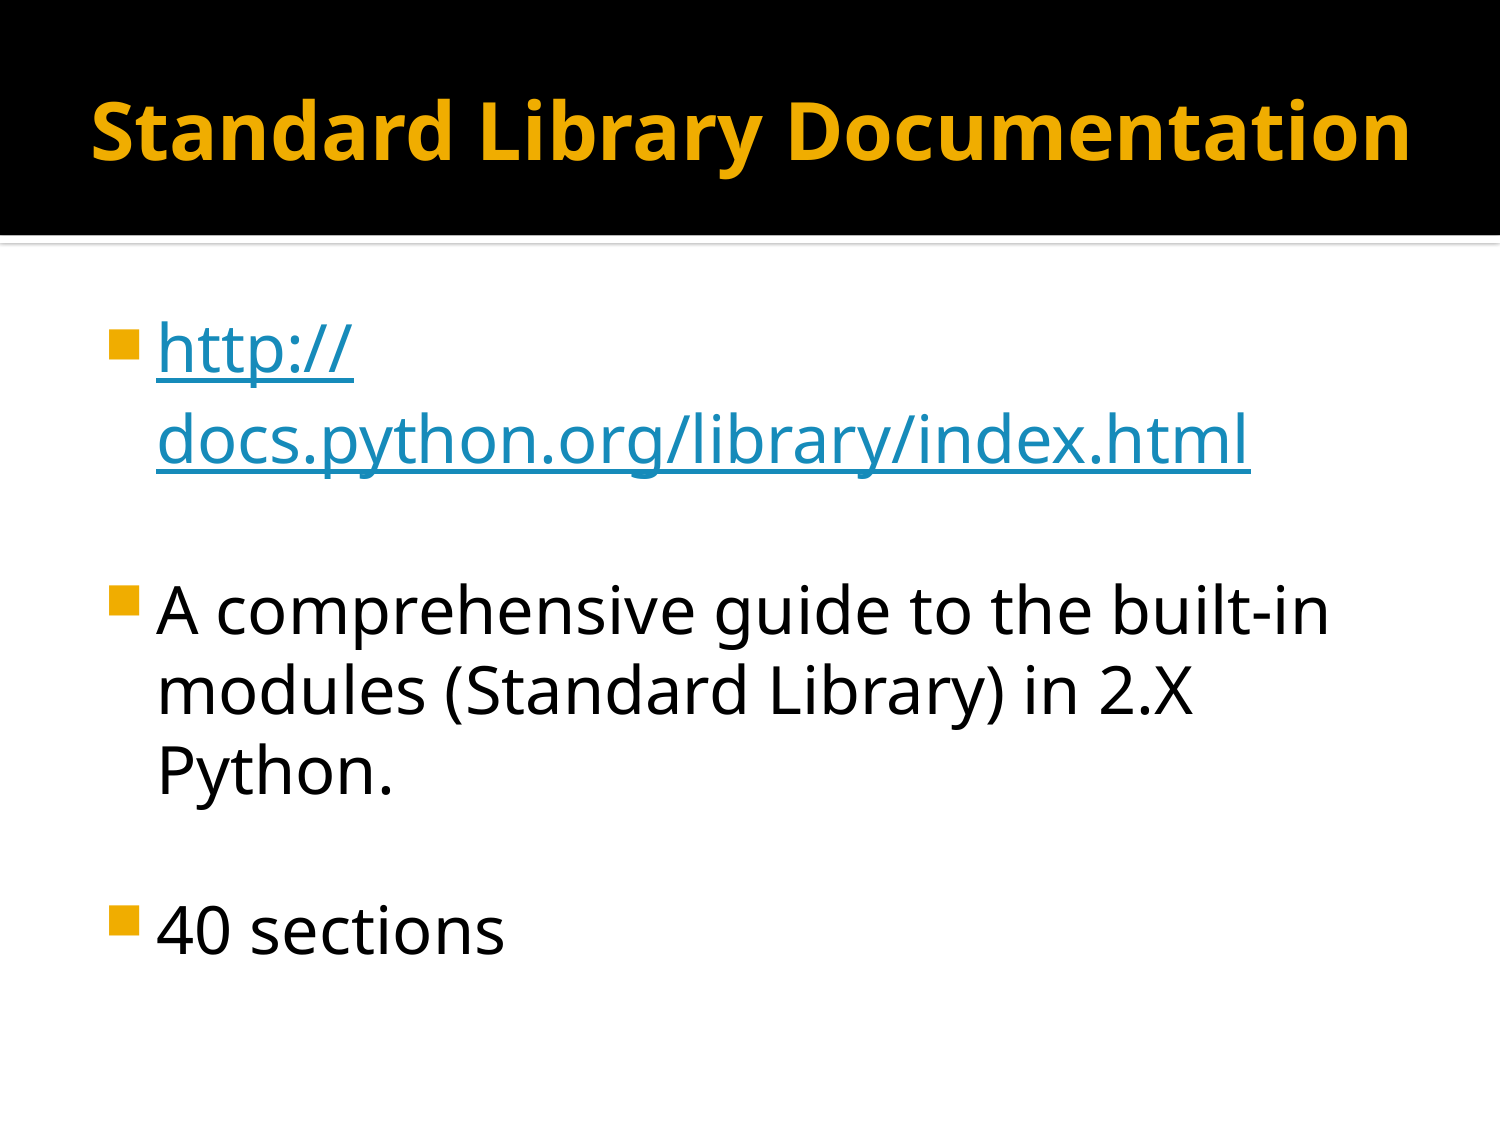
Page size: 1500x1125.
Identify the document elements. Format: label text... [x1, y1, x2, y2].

list http://docs.python.org/library/index.html A comprehensive guide to the built-in modules (Standard Library) in 2.X Python. 40 sections [75, 291, 1425, 1050]
title Standard Library Documentation [75, 25, 1425, 231]
